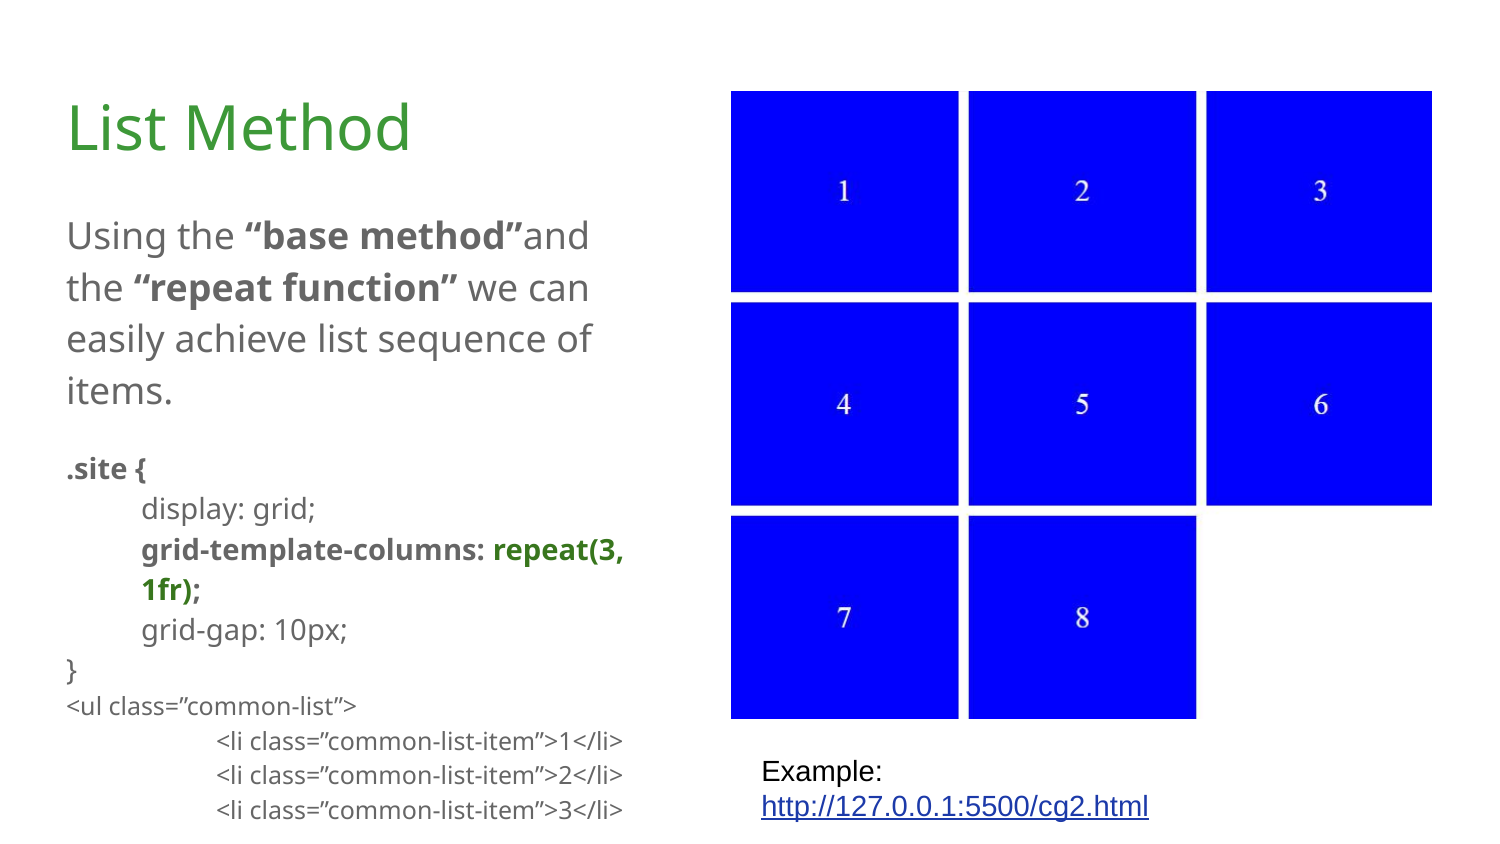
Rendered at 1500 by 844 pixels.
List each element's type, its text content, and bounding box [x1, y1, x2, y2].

text_box Example: http://127.0.0.1:5500/cg2.html [746, 737, 1449, 825]
picture [731, 91, 1432, 719]
list Using the “base method”and the “repeat function” we can easily achieve list sequence of items. .site { display: grid; grid-template-columns: repeat(3, 1fr); grid-gap: 10px; } <ul class=”common-list”> <li class=”common-list-item”>1</li> <li class=”common-list-item”>2</li> <li class=”common-list-item”>3</li> … </ul> [51, 190, 670, 751]
title List Method [51, 72, 1449, 167]
